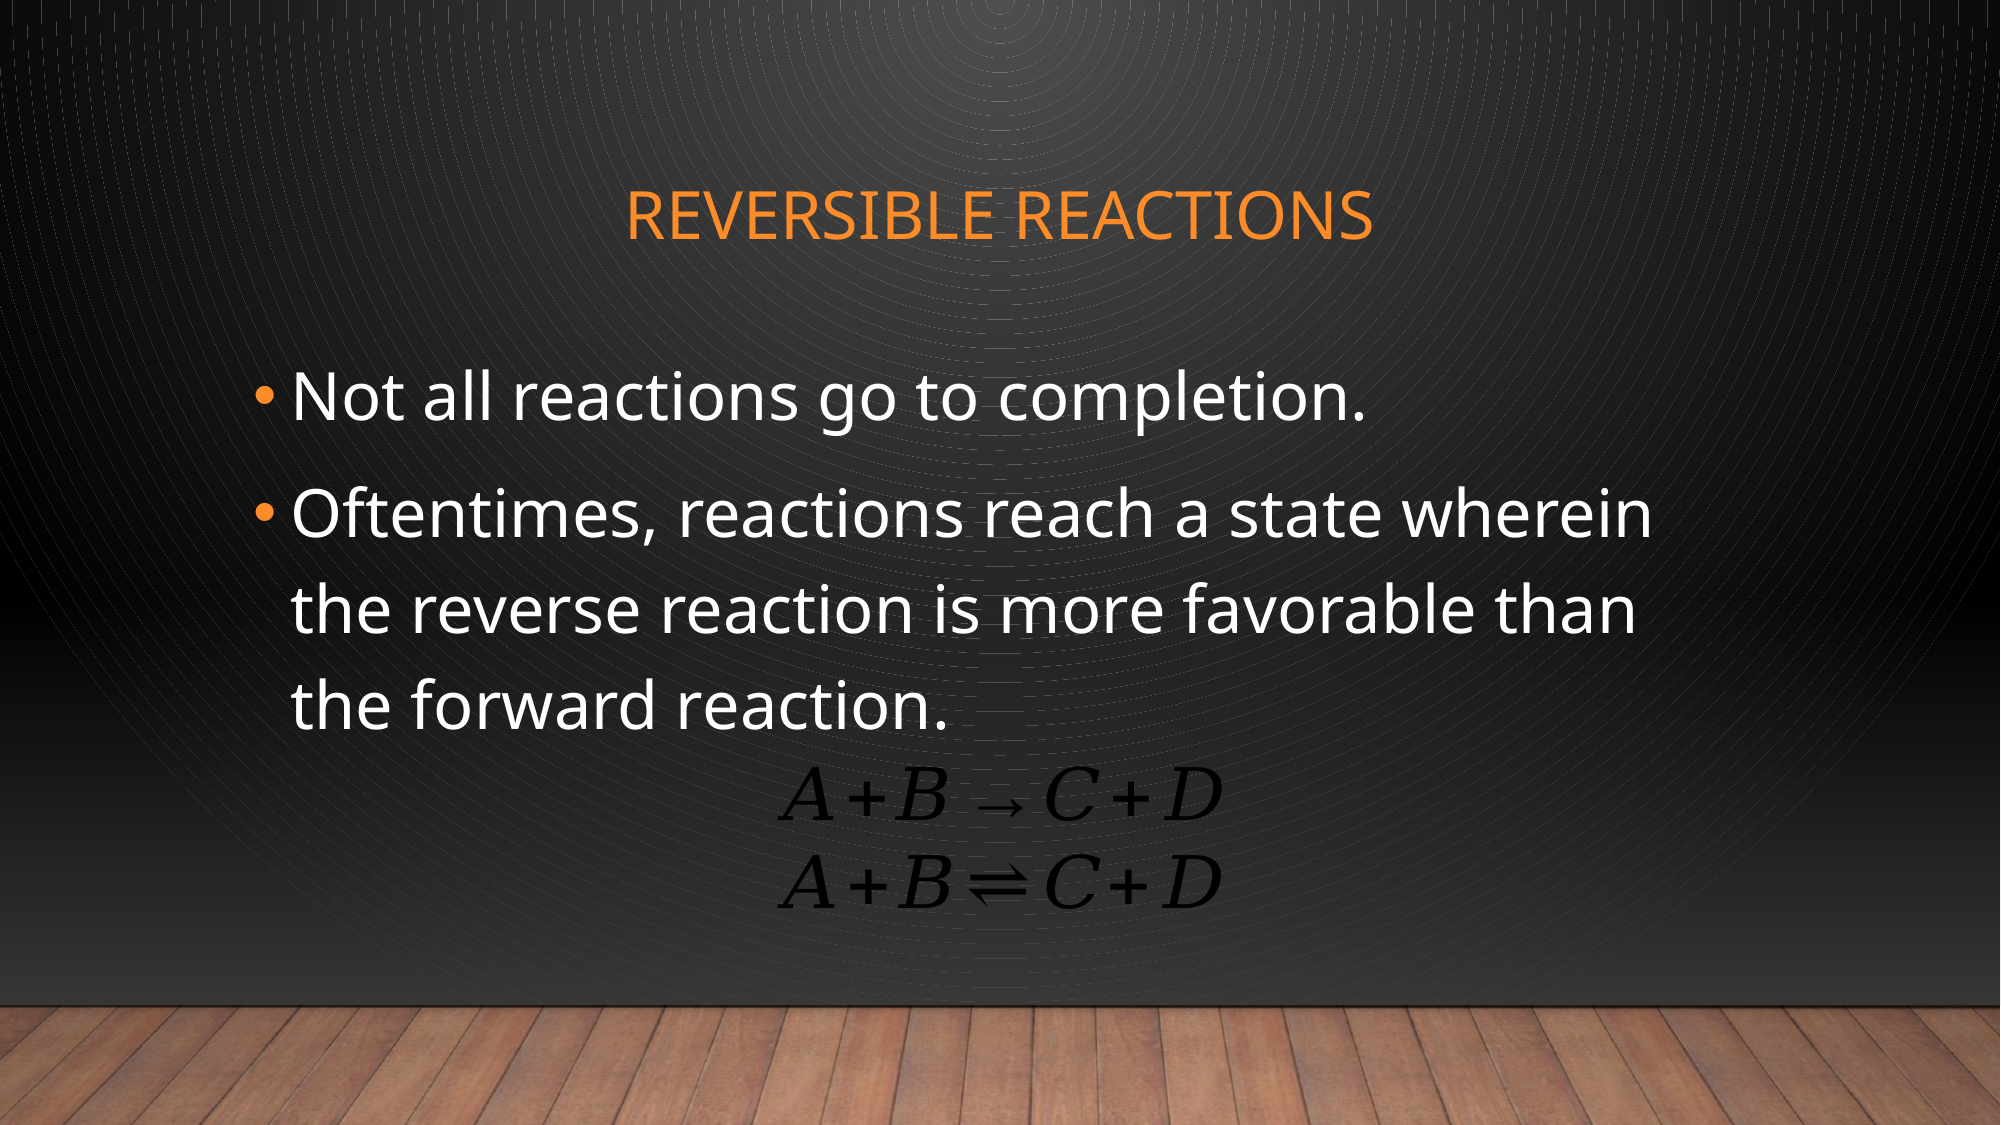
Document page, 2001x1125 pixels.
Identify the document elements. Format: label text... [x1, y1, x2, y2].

picture [0, 1005, 2000, 1125]
list Not all reactions go to completion. Oftentimes, reactions reach a state wherein the reverse reaction is more favorable than the forward reaction. [238, 330, 1763, 897]
title Reversible reactions [238, 131, 1763, 305]
